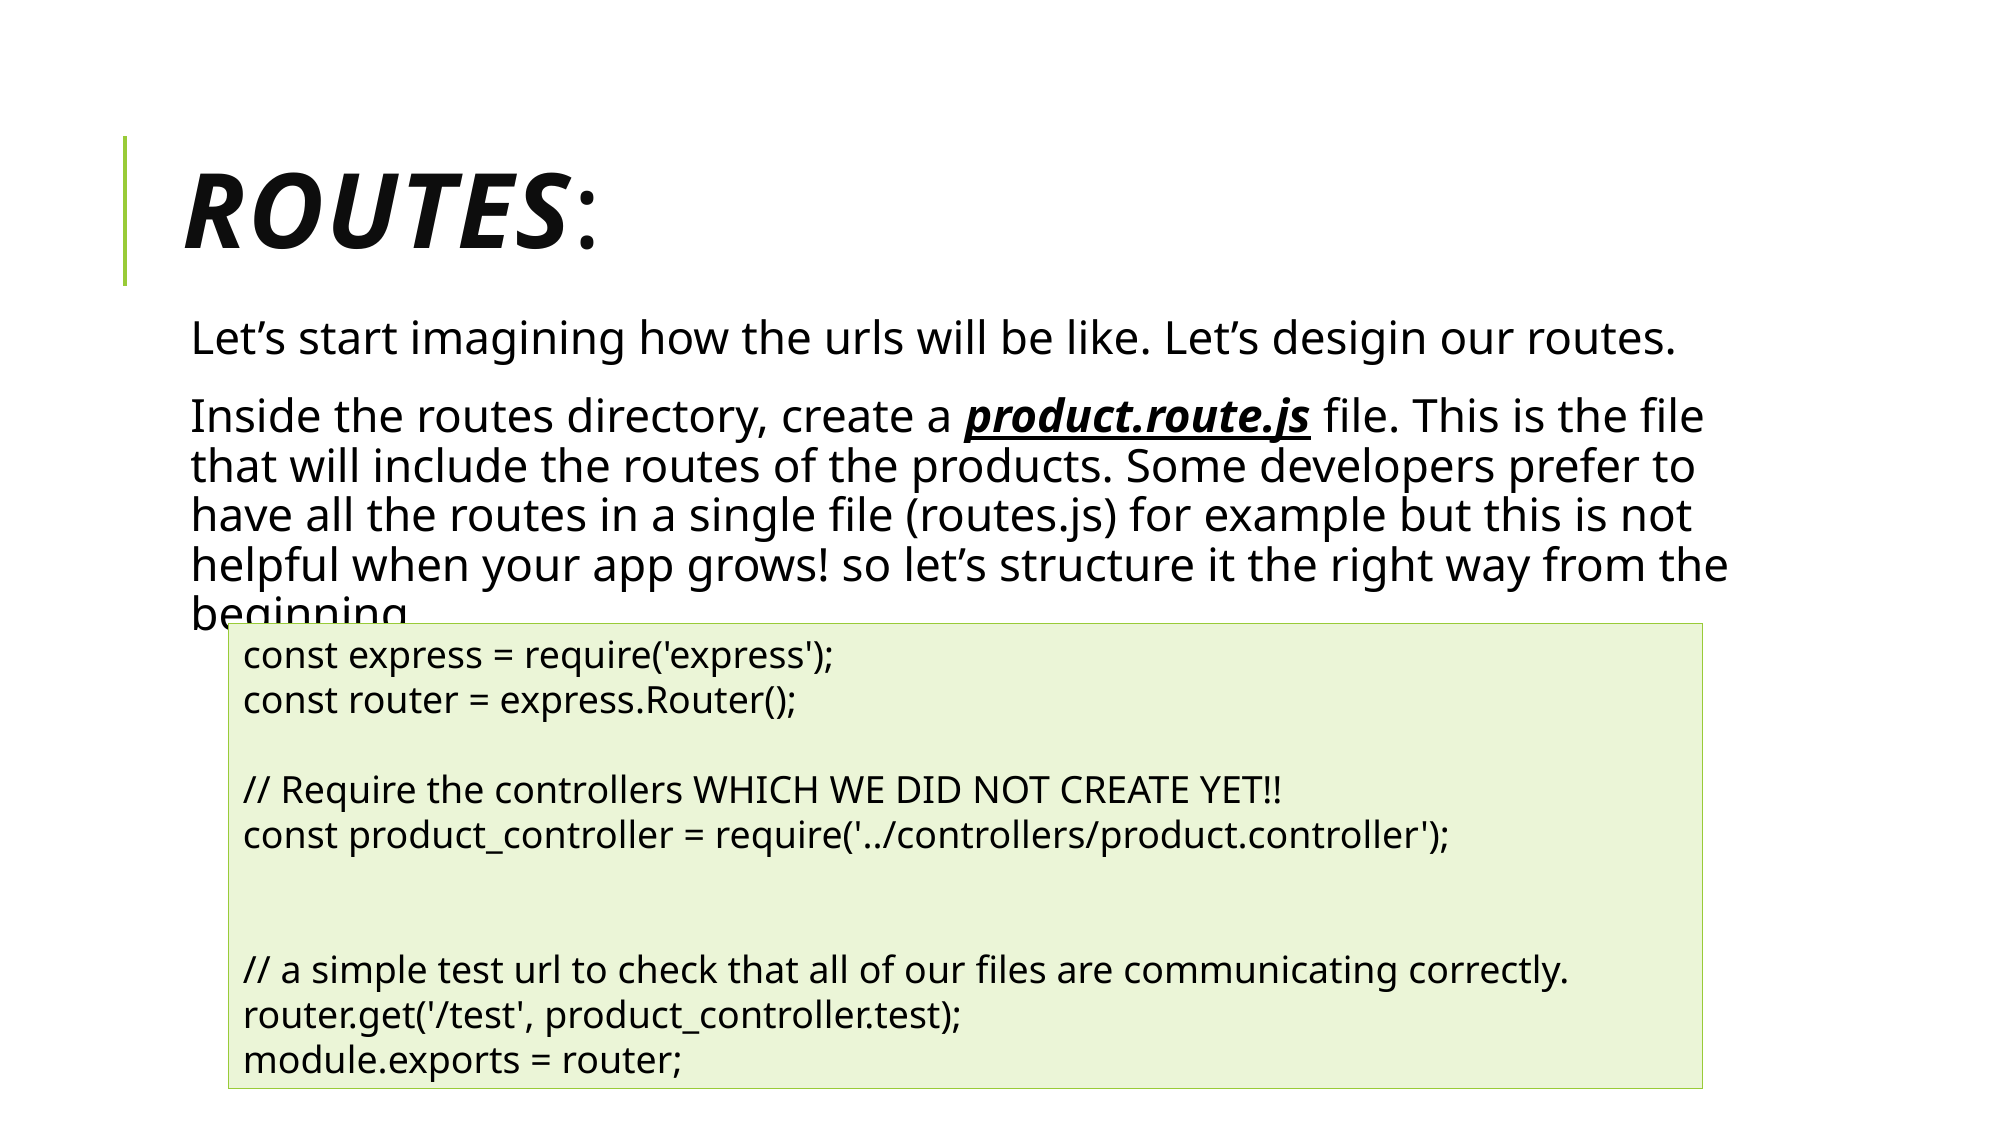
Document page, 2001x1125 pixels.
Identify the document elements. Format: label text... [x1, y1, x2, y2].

text_box const express = require('express'); const router = express.Router(); // Require the controllers WHICH WE DID NOT CREATE YET!! const product_controller = require('../controllers/product.controller'); // a simple test url to check that all of our files are communicating correctly. router.get('/test', product_controller.test); module.exports = router; [228, 623, 1703, 1089]
list Let’s start imagining how the urls will be like. Let’s desigin our routes. Inside the routes directory, create a product.route.js file. This is the file that will include the routes of the products. Some developers prefer to have all the routes in a single file (routes.js) for example but this is not helpful when your app grows! so let’s structure it the right way from the beginning. [168, 307, 1763, 659]
title Routes: [168, 96, 1763, 307]
